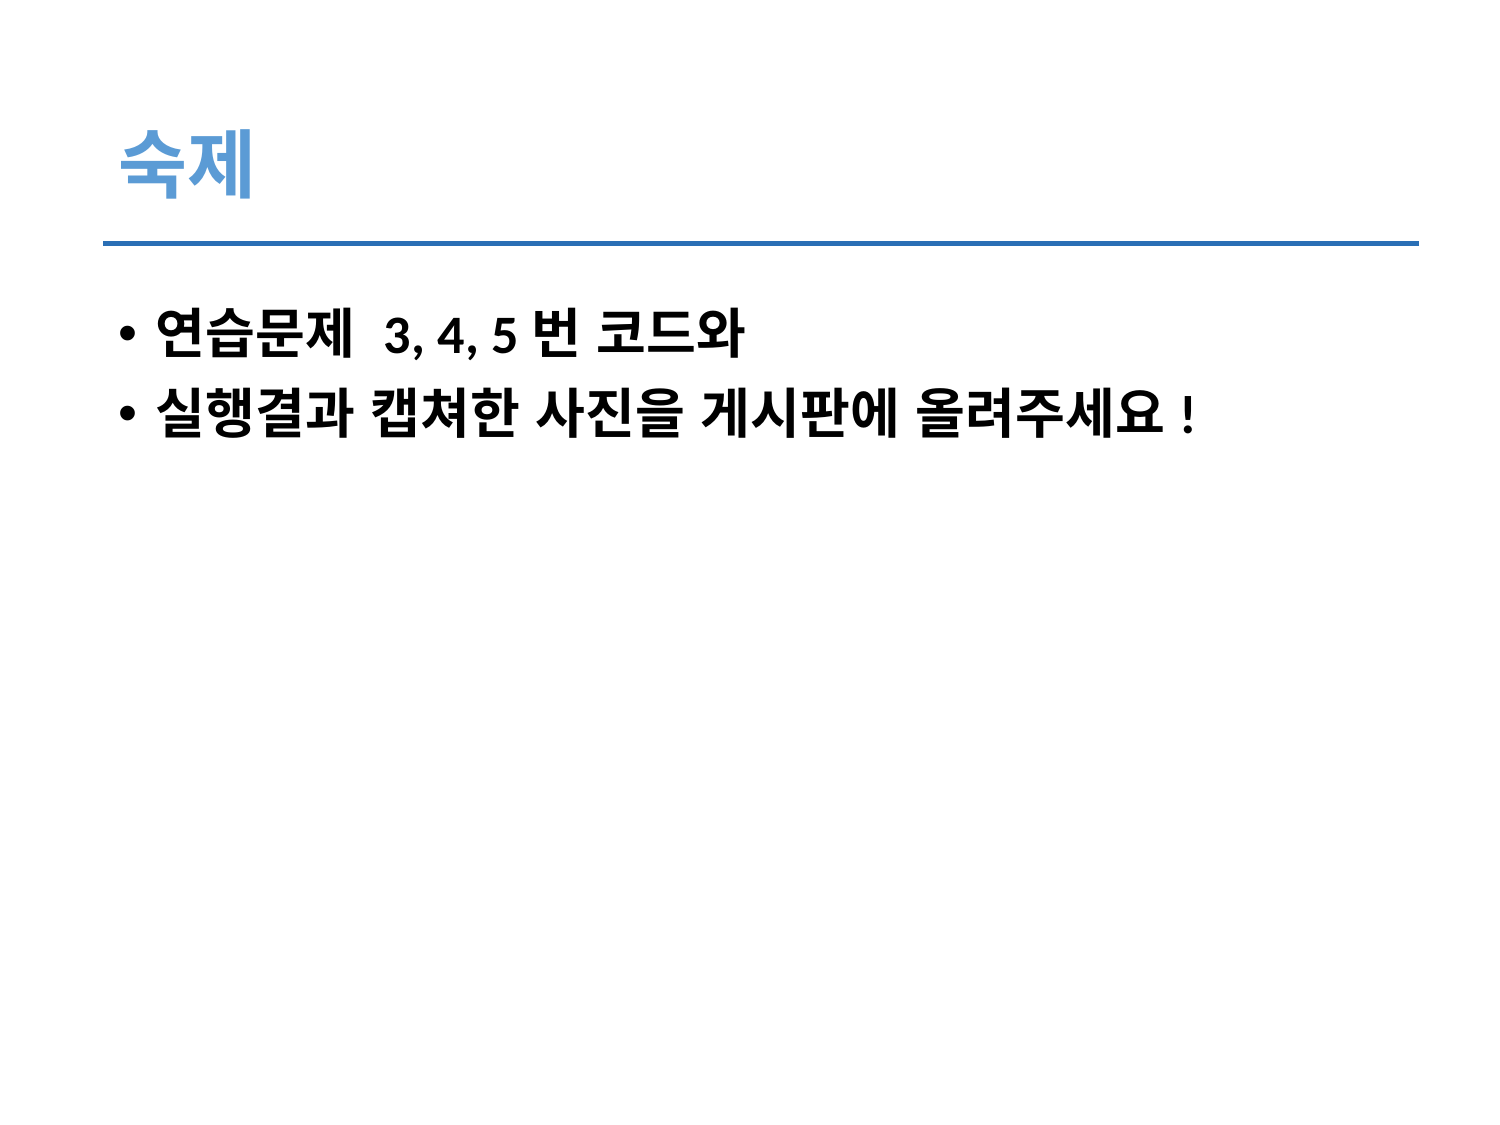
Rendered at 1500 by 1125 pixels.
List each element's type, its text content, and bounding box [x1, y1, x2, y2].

list 연습문제 3, 4, 5번 코드와 실행결과 캡쳐한 사진을 게시판에 올려주세요! [103, 299, 1397, 1014]
title 숙제 [103, 59, 1397, 278]
